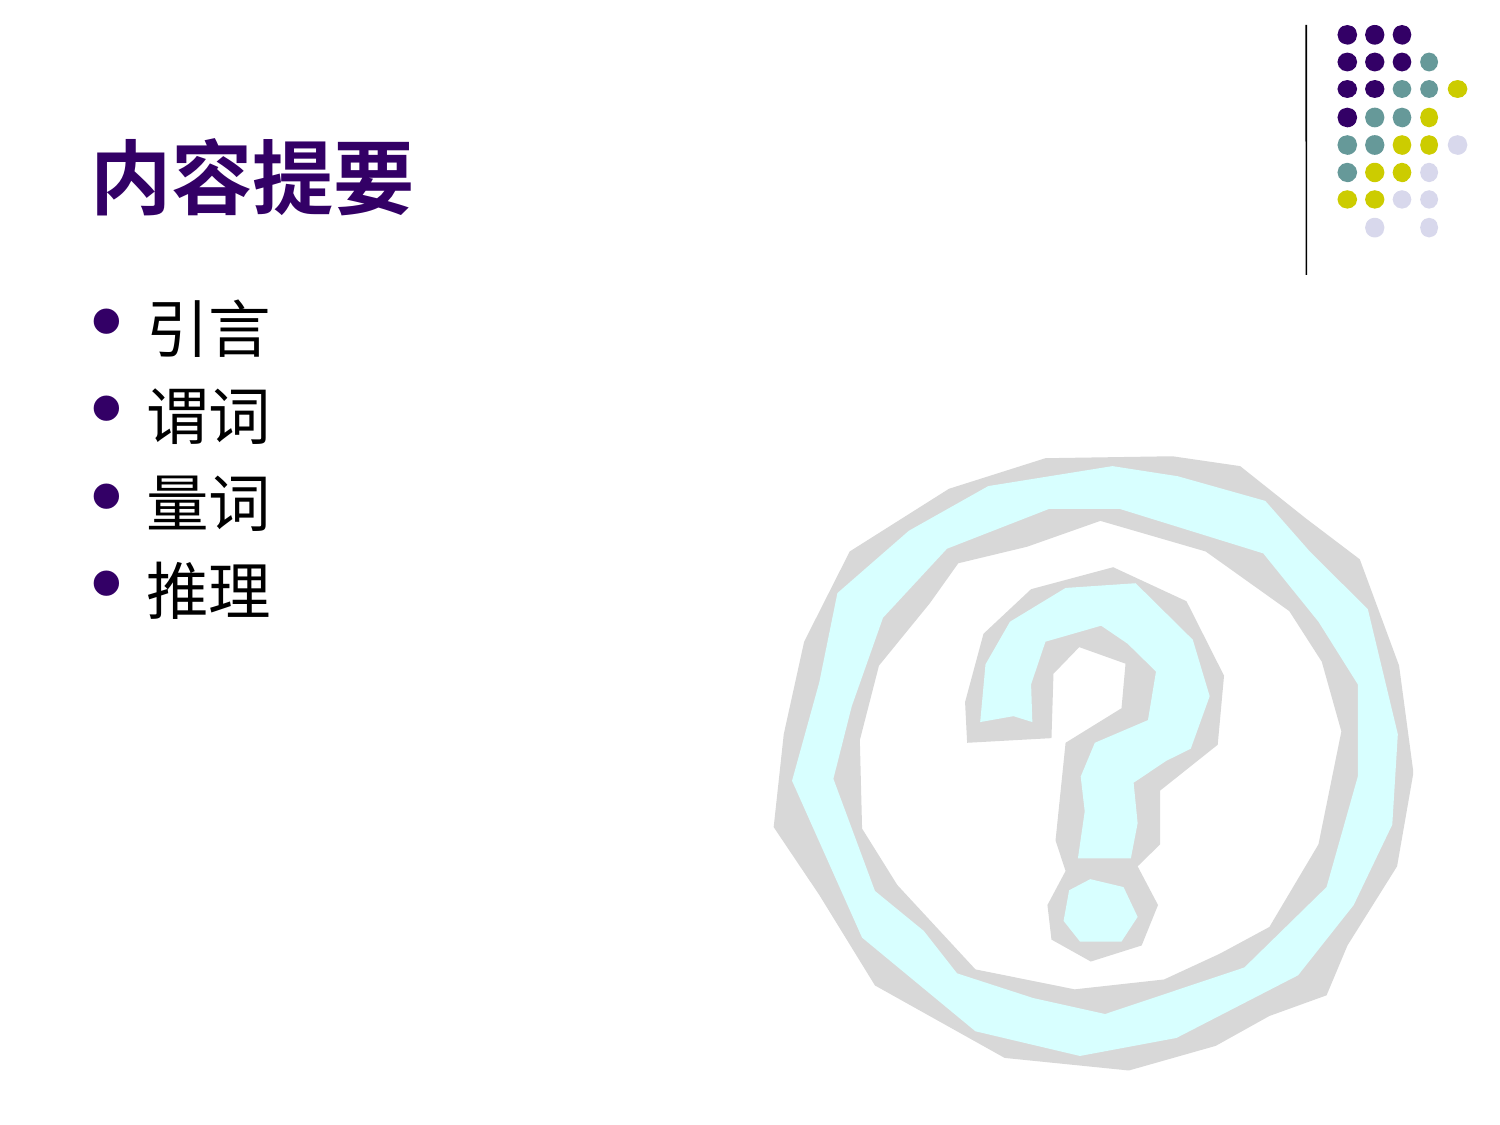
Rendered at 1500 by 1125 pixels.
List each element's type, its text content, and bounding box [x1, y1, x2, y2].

picture [773, 455, 1414, 1071]
list 引言 谓词 量词 推理 [75, 282, 1425, 1006]
title 内容提要 [75, 20, 1313, 233]
